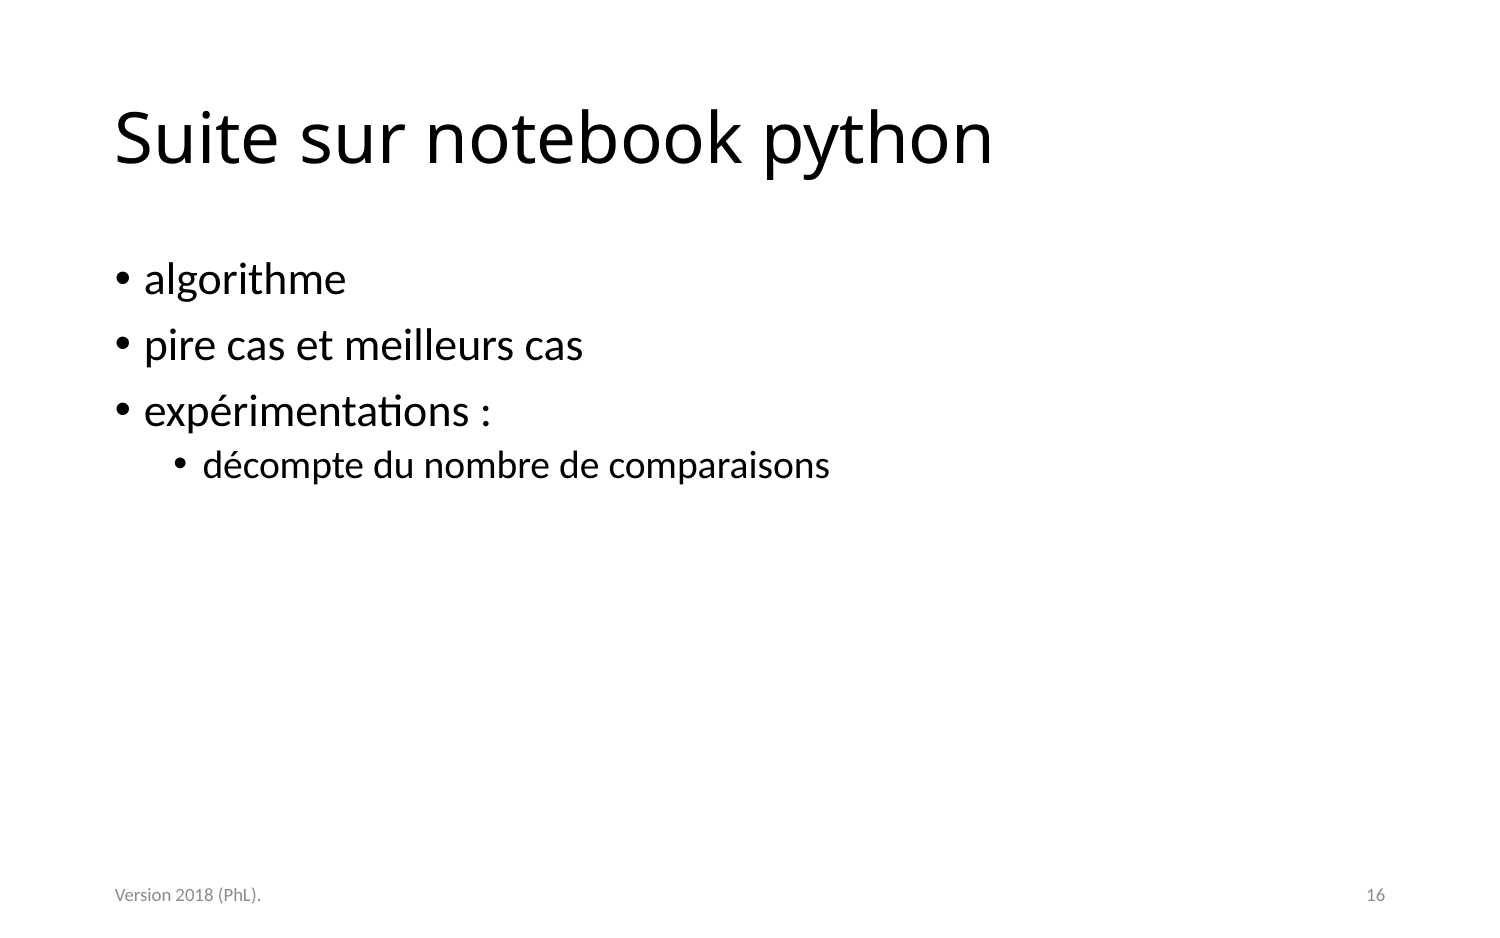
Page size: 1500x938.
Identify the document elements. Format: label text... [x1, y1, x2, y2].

slide_number 16 [1059, 868, 1397, 919]
title Suite sur notebook python [103, 49, 1397, 232]
list algorithme pire cas et meilleurs cas expérimentations : décompte du nombre de comparaisons [103, 249, 1397, 845]
slide_number Version 2018 (PhL). [103, 868, 441, 919]
